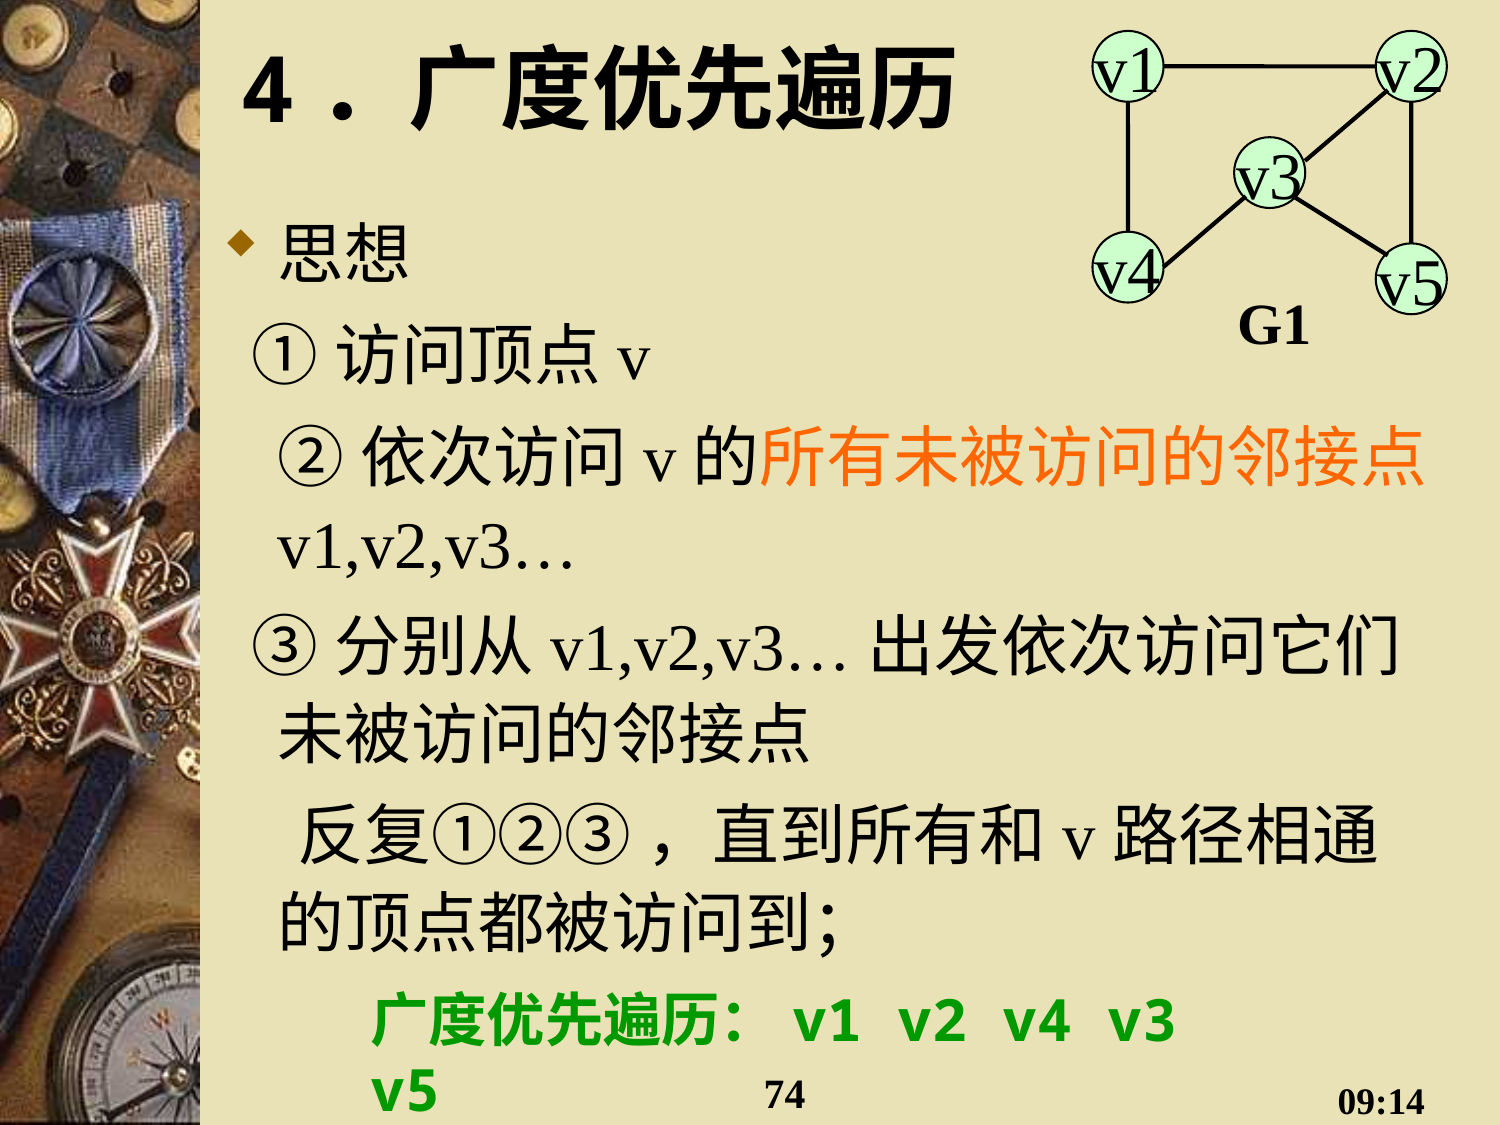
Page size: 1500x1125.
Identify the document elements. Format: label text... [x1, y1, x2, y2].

list 思想 ①访问顶点v ②依次访问v的所有未被访问的邻接点v1,v2,v3… ③分别从v1,v2,v3…出发依次访问它们未被访问的邻接点 反复①②③ ，直到所有和v路径相通的顶点都被访问到； [206, 196, 1459, 954]
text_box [1092, 30, 1448, 366]
text_box 广度优先遍历：v1 v2 v4 v3 v5 [355, 975, 1218, 1125]
picture [0, 0, 200, 1125]
title 4．广度优先遍历 [225, 0, 1463, 180]
